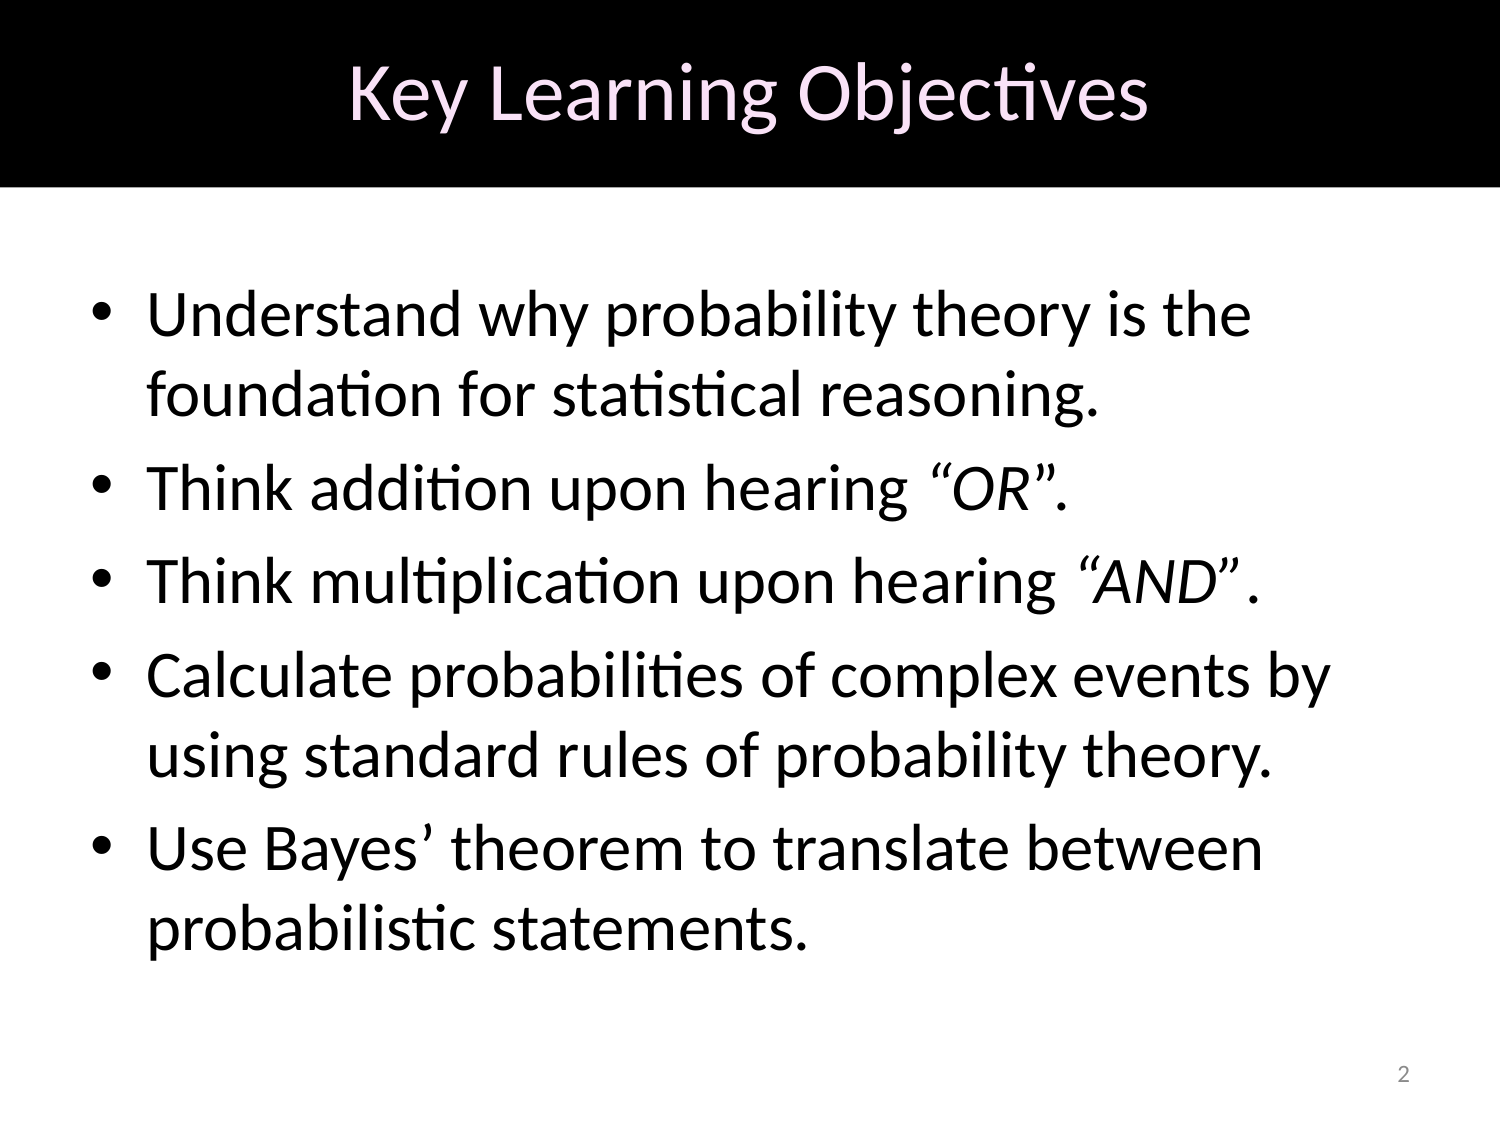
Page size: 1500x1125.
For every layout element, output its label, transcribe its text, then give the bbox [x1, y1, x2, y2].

title Key Learning Objectives [0, 0, 1500, 188]
list Understand why probability theory is the foundation for statistical reasoning. Think addition upon hearing “OR”. Think multiplication upon hearing “AND”. Calculate probabilities of complex events by using standard rules of probability theory. Use Bayes’ theorem to translate between probabilistic statements. [75, 262, 1425, 1103]
slide_number 2 [1074, 1042, 1425, 1103]
